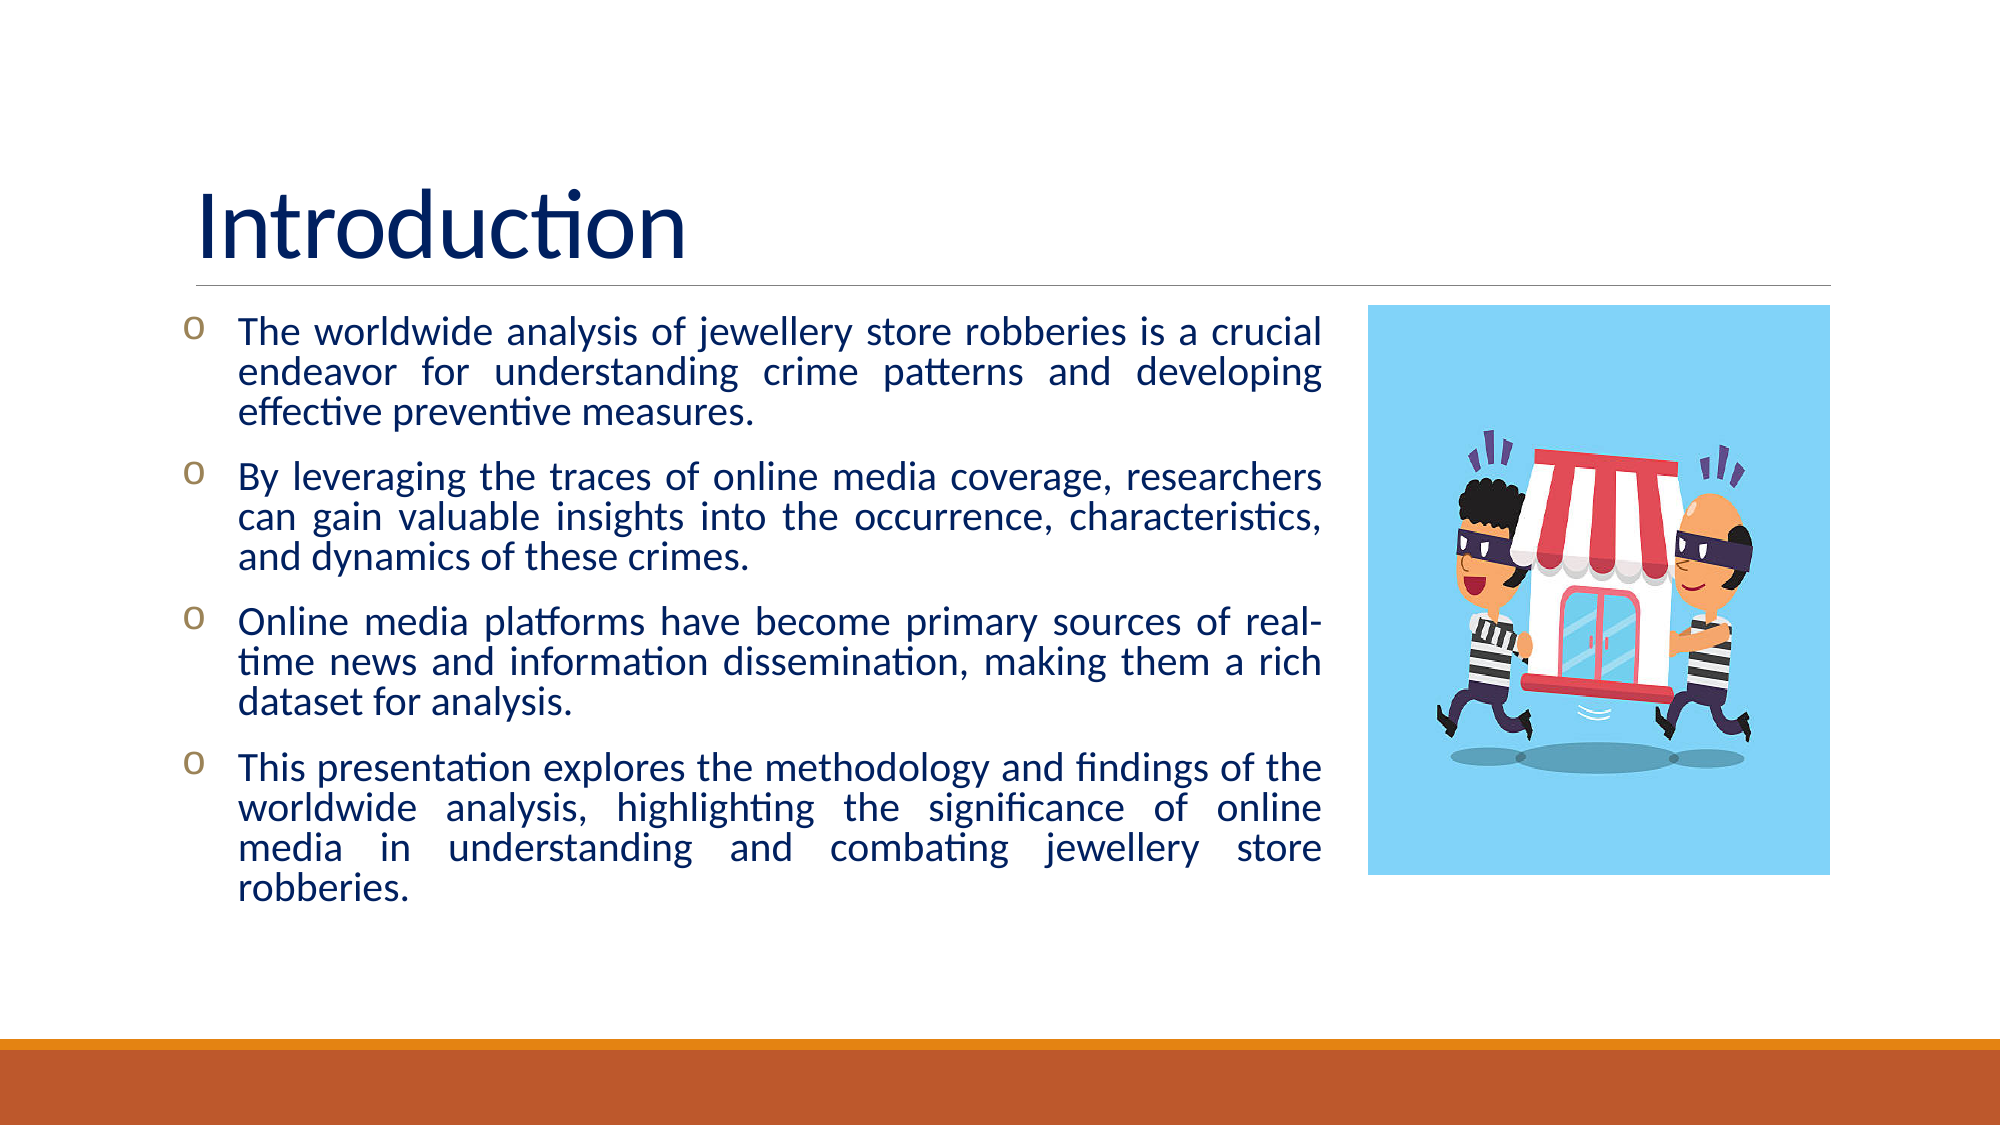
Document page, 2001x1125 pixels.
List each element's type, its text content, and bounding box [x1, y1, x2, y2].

list The worldwide analysis of jewellery store robberies is a crucial endeavor for understanding crime patterns and developing effective preventive measures. By leveraging the traces of online media coverage, researchers can gain valuable insights into the occurrence, characteristics, and dynamics of these crimes. Online media platforms have become primary sources of real-time news and information dissemination, making them a rich dataset for analysis. This presentation explores the methodology and findings of the worldwide analysis, highlighting the significance of online media in understanding and combating jewellery store robberies. [181, 305, 1324, 999]
title Introduction [180, 47, 1830, 285]
picture [1367, 305, 1831, 875]
